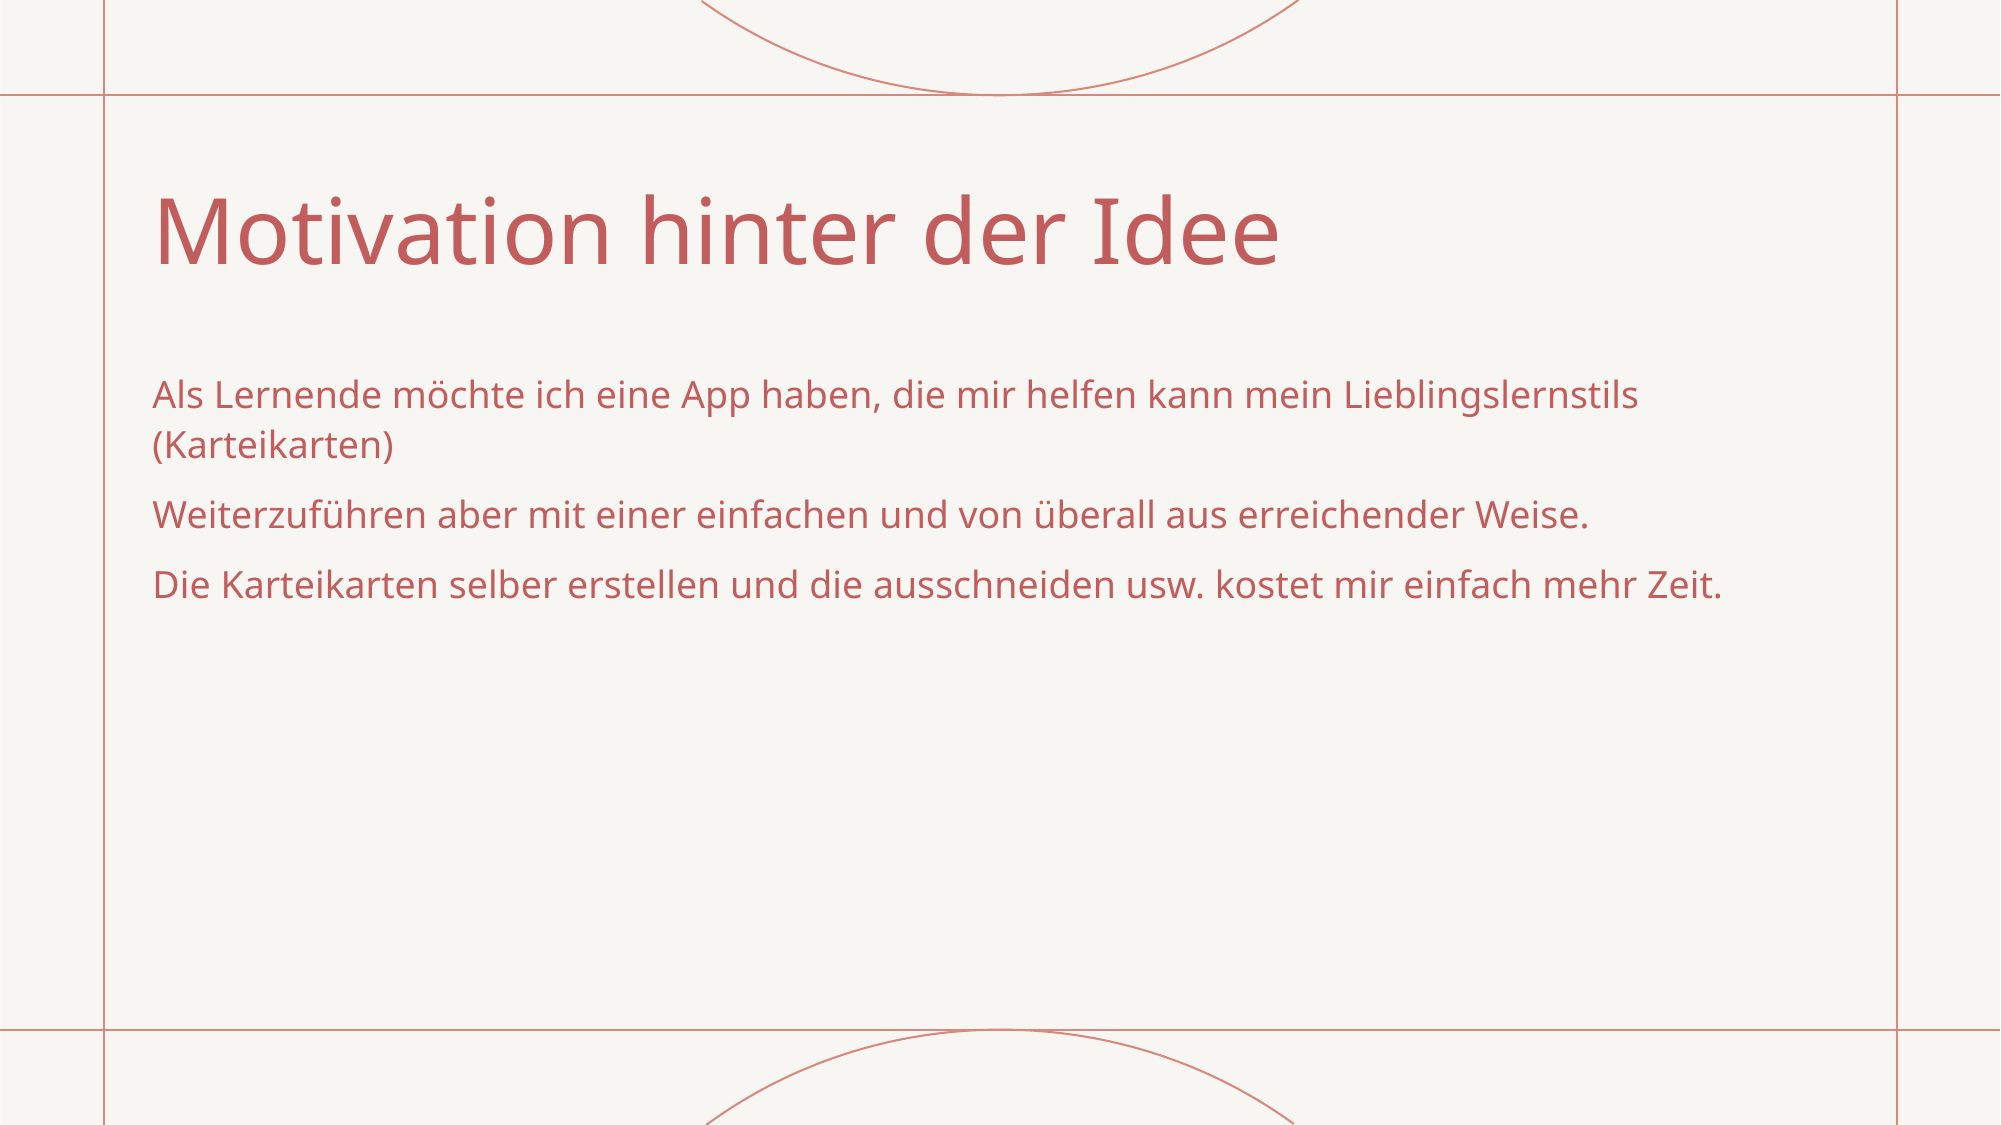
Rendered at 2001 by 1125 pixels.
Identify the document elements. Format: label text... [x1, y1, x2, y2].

title Motivation hinter der Idee [137, 119, 1863, 337]
list Als Lernende möchte ich eine App haben, die mir helfen kann mein Lieblingslernstils (Karteikarten) Weiterzuführen aber mit einer einfachen und von überall aus erreichender Weise. Die Karteikarten selber erstellen und die ausschneiden usw. kostet mir einfach mehr Zeit. [137, 359, 1863, 987]
